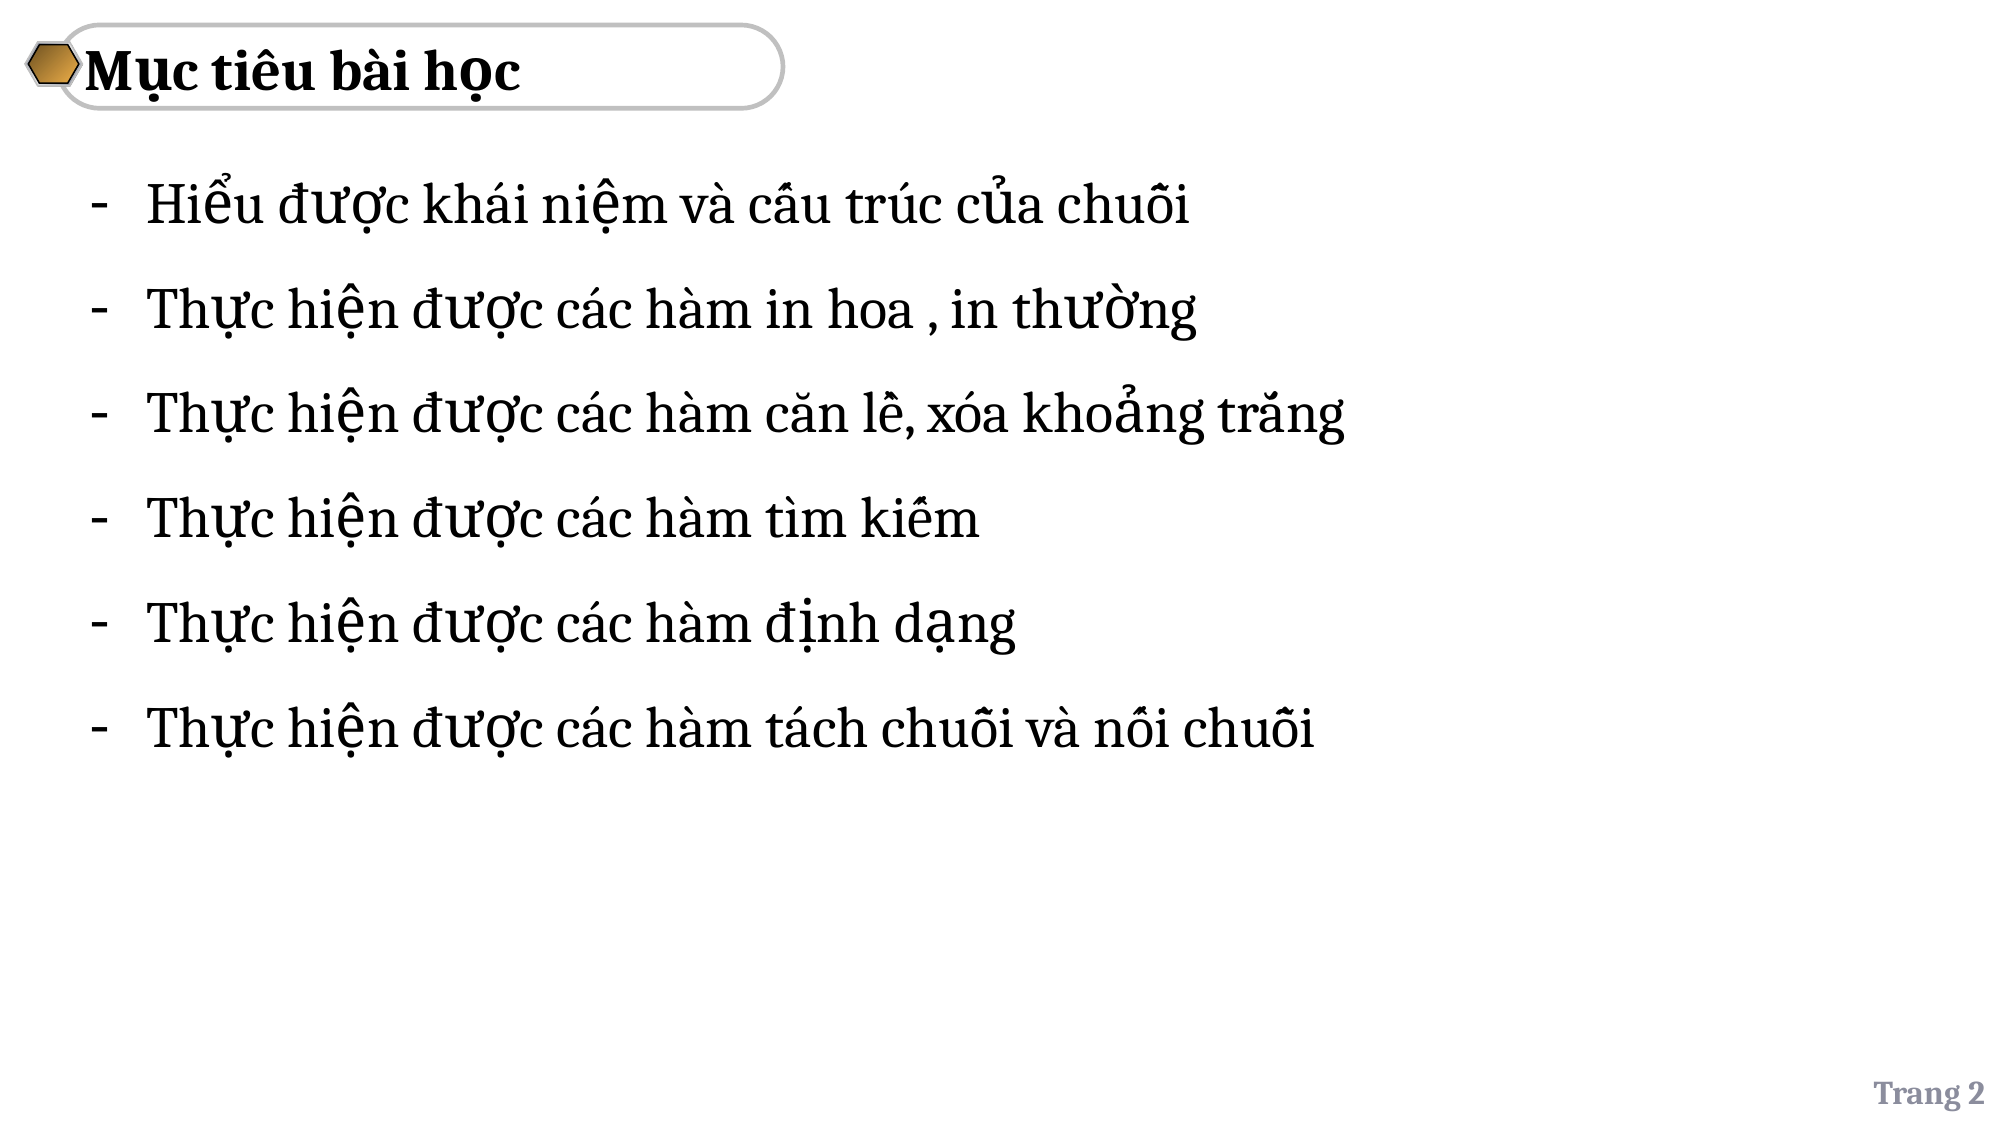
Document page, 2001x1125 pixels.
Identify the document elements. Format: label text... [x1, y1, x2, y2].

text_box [24, 24, 784, 109]
text_box Hiểu được khái niệm và cấu trúc của chuỗi Thực hiện được các hàm in hoa , in thường Thực hiện được các hàm căn lề, xóa khoảng trắng Thực hiện được các hàm tìm kiếm Thực hiện được các hàm định dạng Thực hiện được các hàm tách chuỗi và nối chuỗi [74, 122, 1950, 984]
slide_number Trang 2 [1533, 1060, 2000, 1121]
